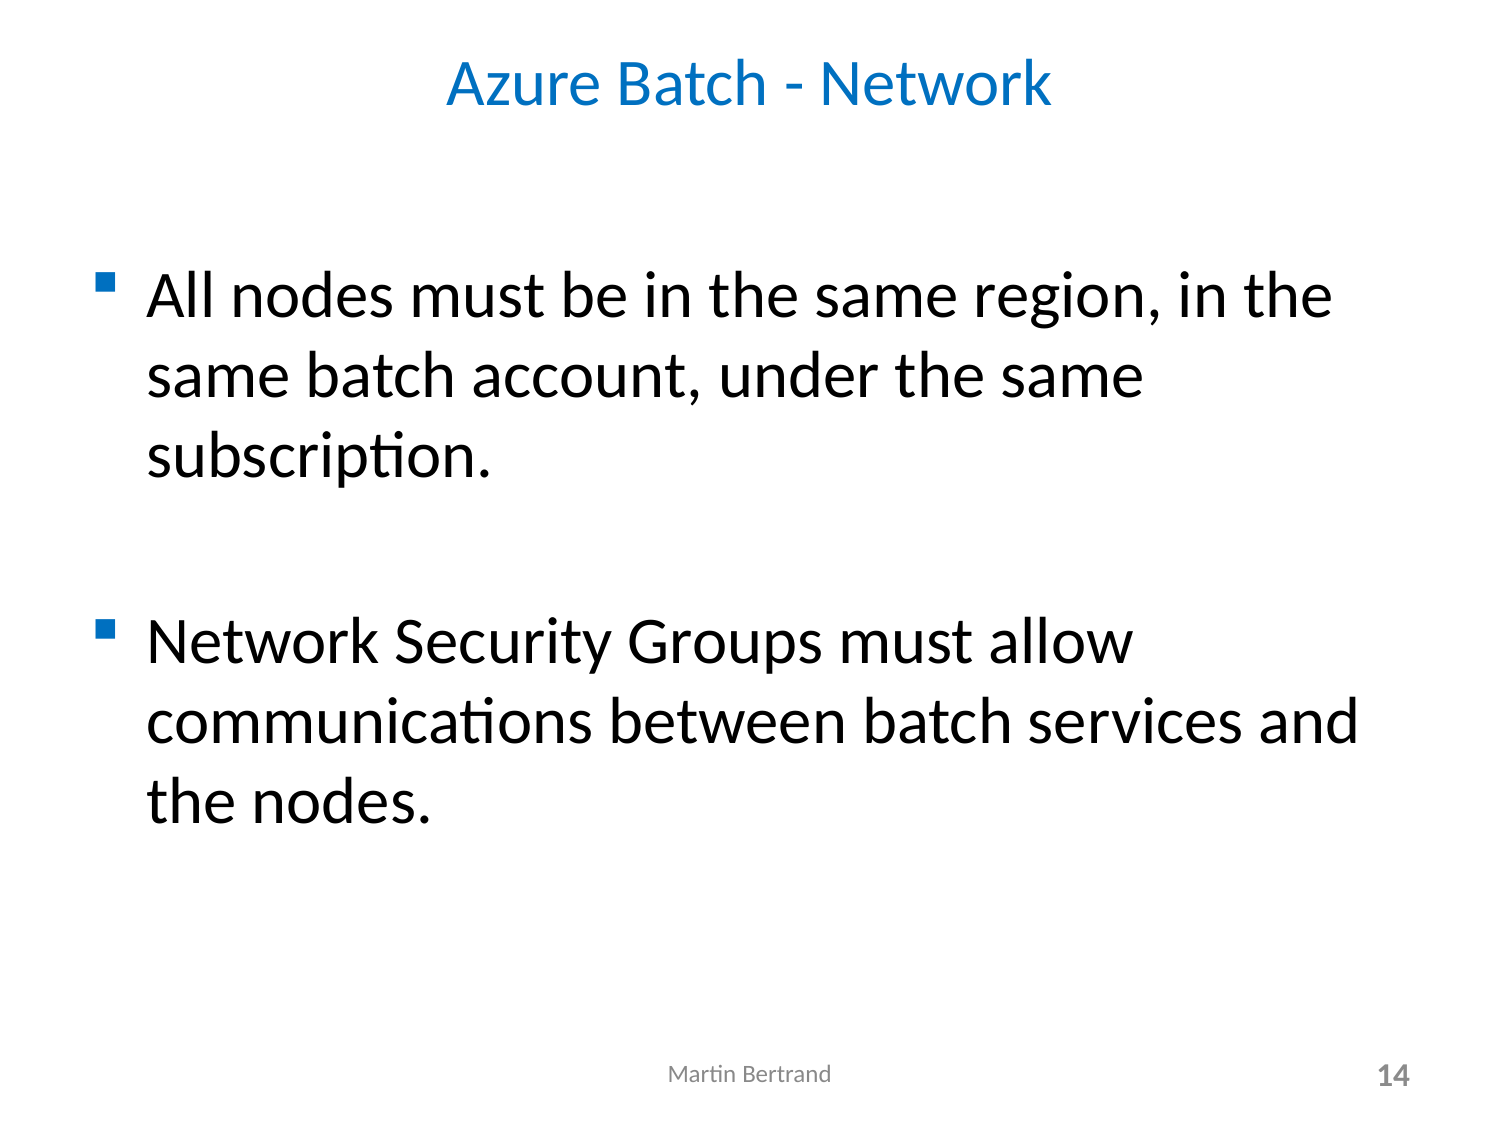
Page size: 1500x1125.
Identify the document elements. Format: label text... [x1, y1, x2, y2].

title Azure Batch - Network [75, 19, 1425, 138]
slide_number 14 [1074, 1042, 1425, 1103]
list All nodes must be in the same region, in the same batch account, under the same subscription. Network Security Groups must allow communications between batch services and the nodes. [75, 149, 1425, 1025]
footer Martin Bertrand [512, 1042, 988, 1103]
